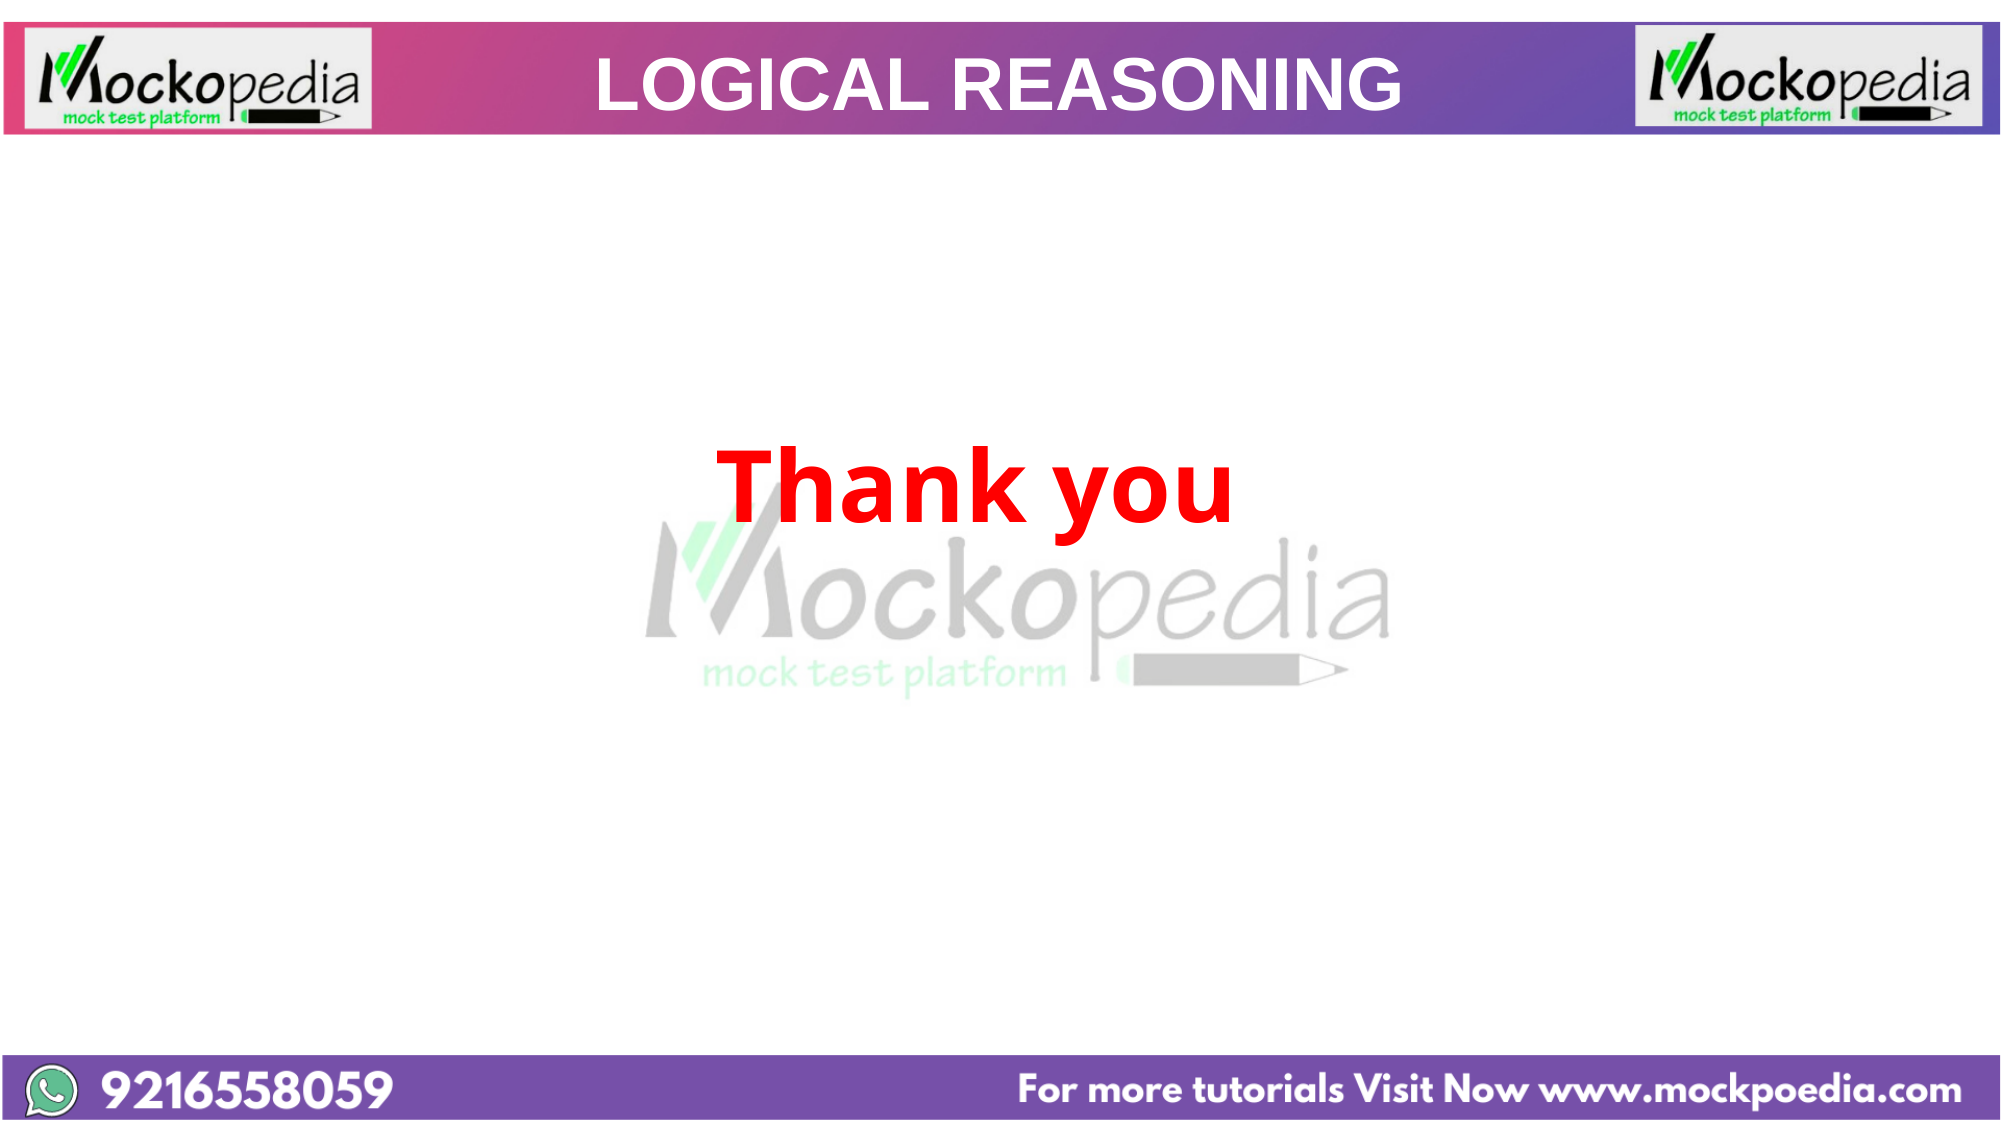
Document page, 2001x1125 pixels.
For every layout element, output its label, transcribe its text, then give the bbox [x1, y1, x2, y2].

title LOGICAL REASONING [41, 31, 1959, 142]
list Thank you [212, 428, 2000, 1125]
picture [0, 0, 2001, 1125]
